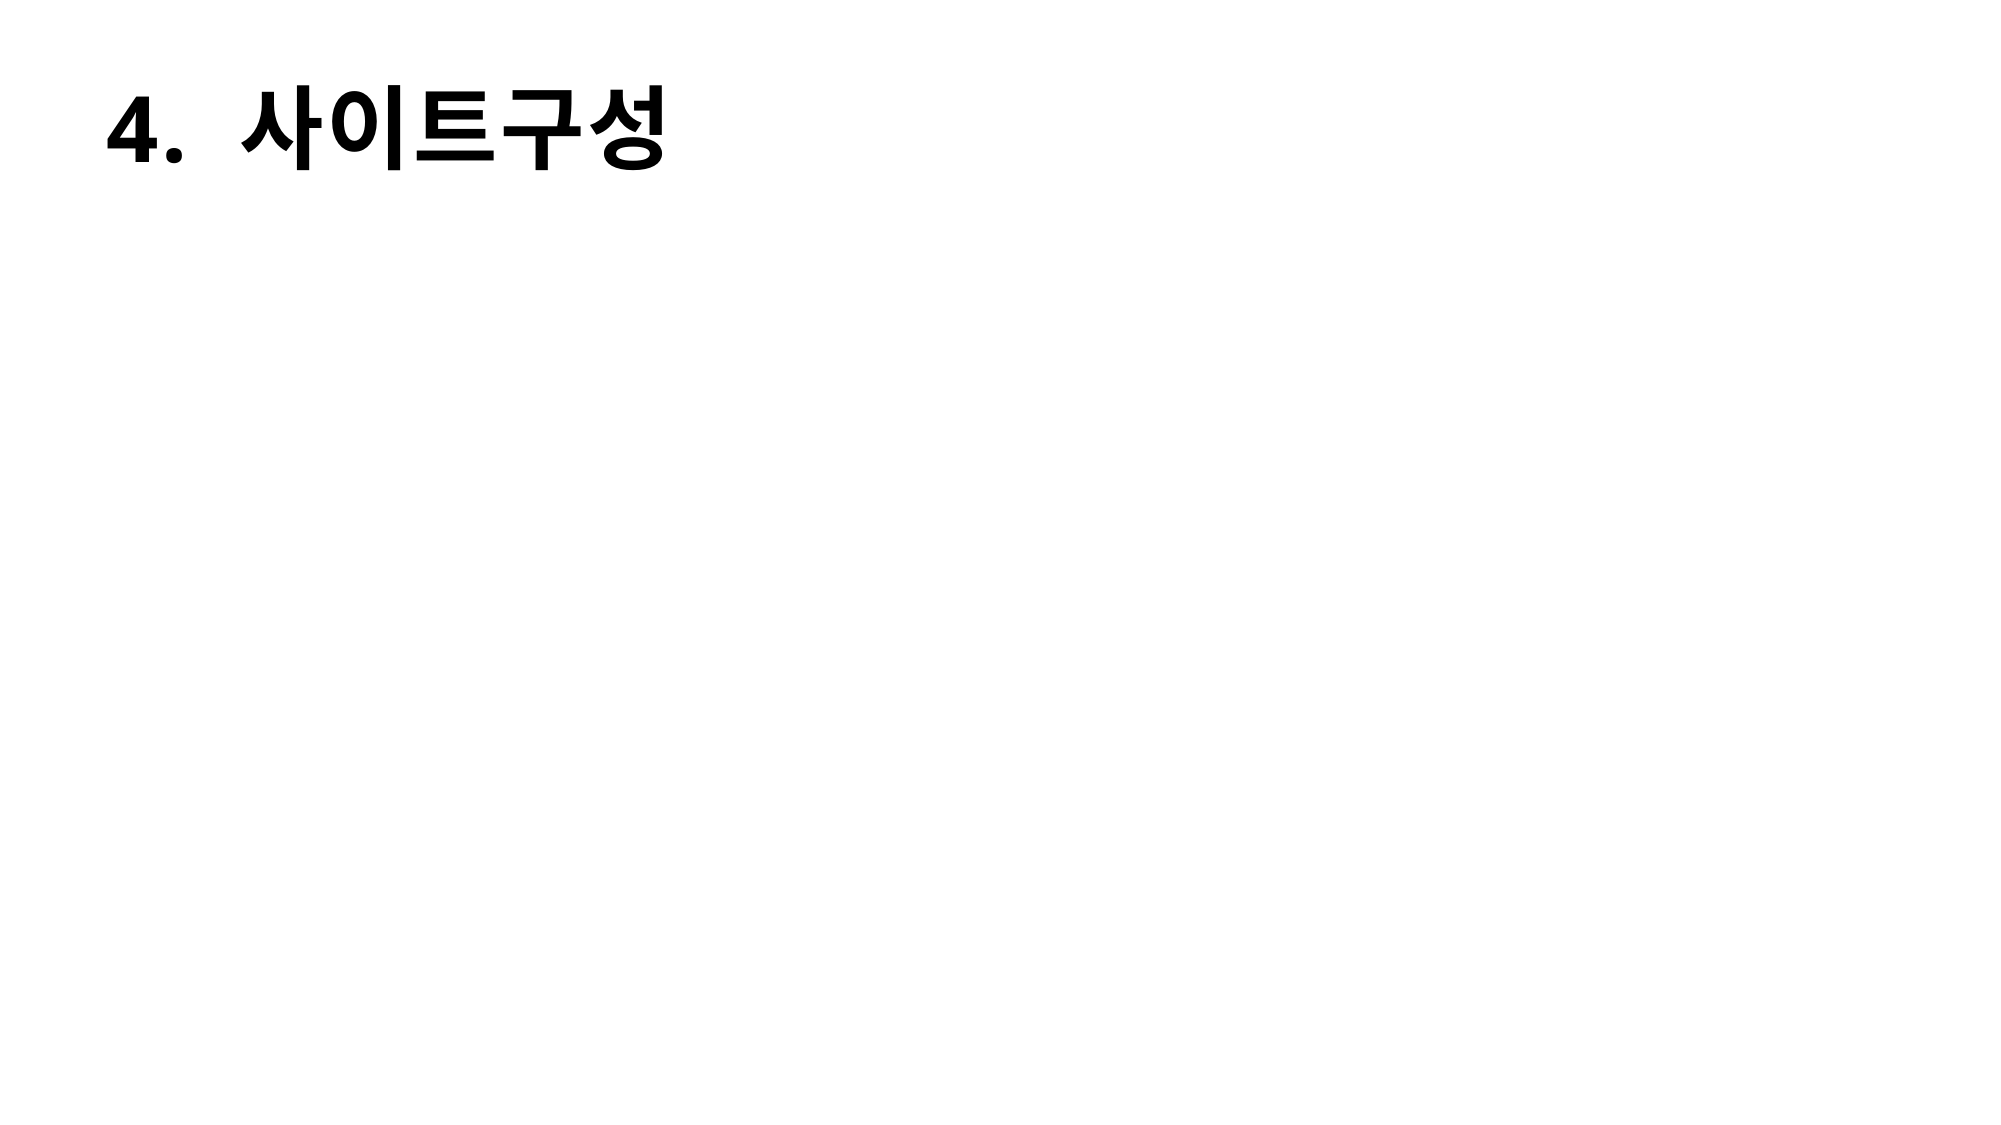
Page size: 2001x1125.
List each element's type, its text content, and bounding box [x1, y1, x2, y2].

text_box 4. 사이트구성 [91, 63, 843, 298]
